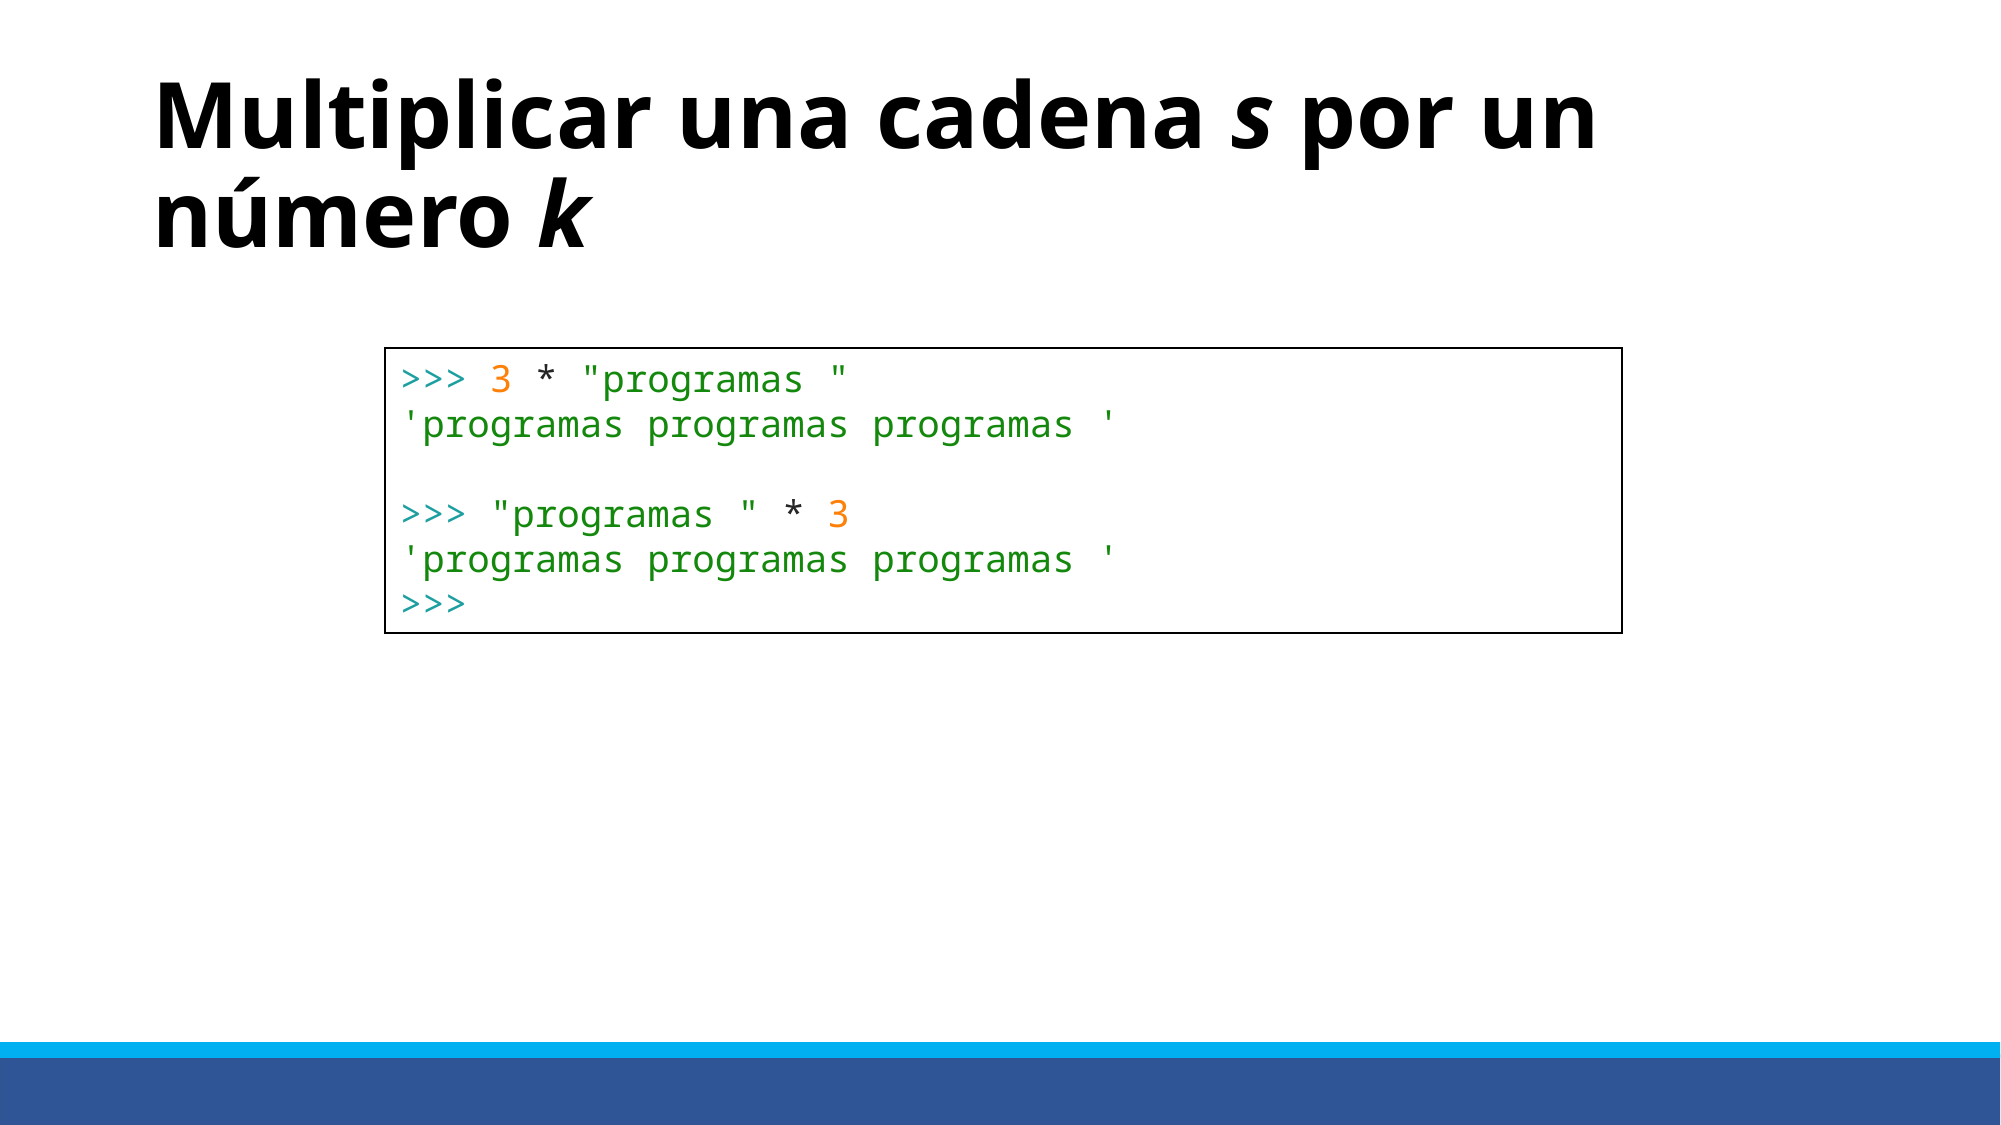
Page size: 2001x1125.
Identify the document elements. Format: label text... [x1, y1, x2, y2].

text_box >>> 3 * "programas " 'programas programas programas ' >>> "programas " * 3 'programas programas programas ' >>> [384, 347, 1623, 634]
title Multiplicar una cadena s por un número k [137, 59, 1863, 278]
